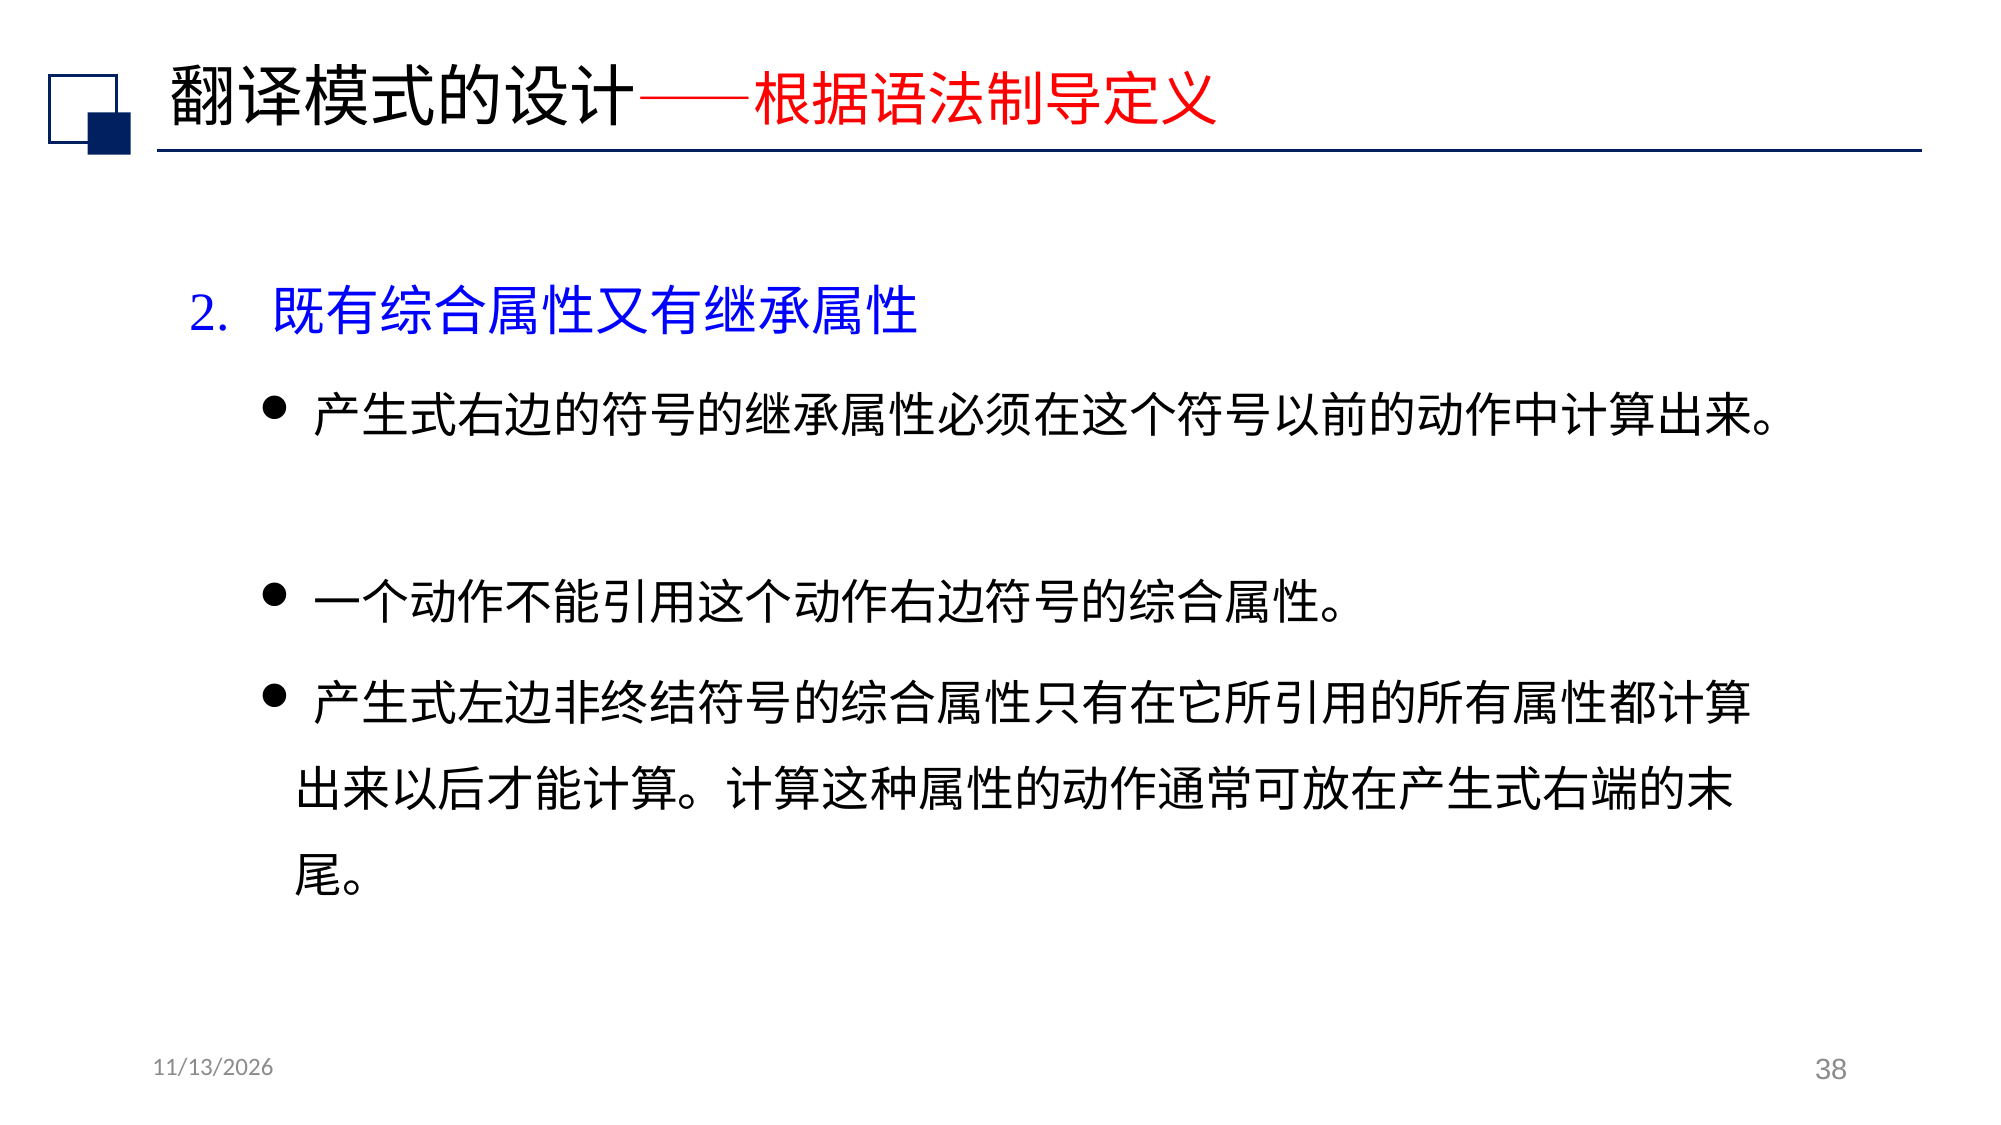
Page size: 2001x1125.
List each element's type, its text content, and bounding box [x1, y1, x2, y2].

title 翻译模式的设计——根据语法制导定义 [154, 50, 1880, 143]
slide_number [137, 1042, 588, 1103]
list 2. 既有综合属性又有继承属性 产生式右边的符号的继承属性必须在这个符号以前的动作中计算出来。 一个动作不能引用这个动作右边符号的综合属性。 产生式左边非终结符号的综合属性只有在它所引用的所有属性都计算出来以后才能计算。计算这种属性的动作通常可放在产生式右端的末尾。 [174, 236, 1780, 914]
slide_number 38 [1412, 1042, 1863, 1103]
